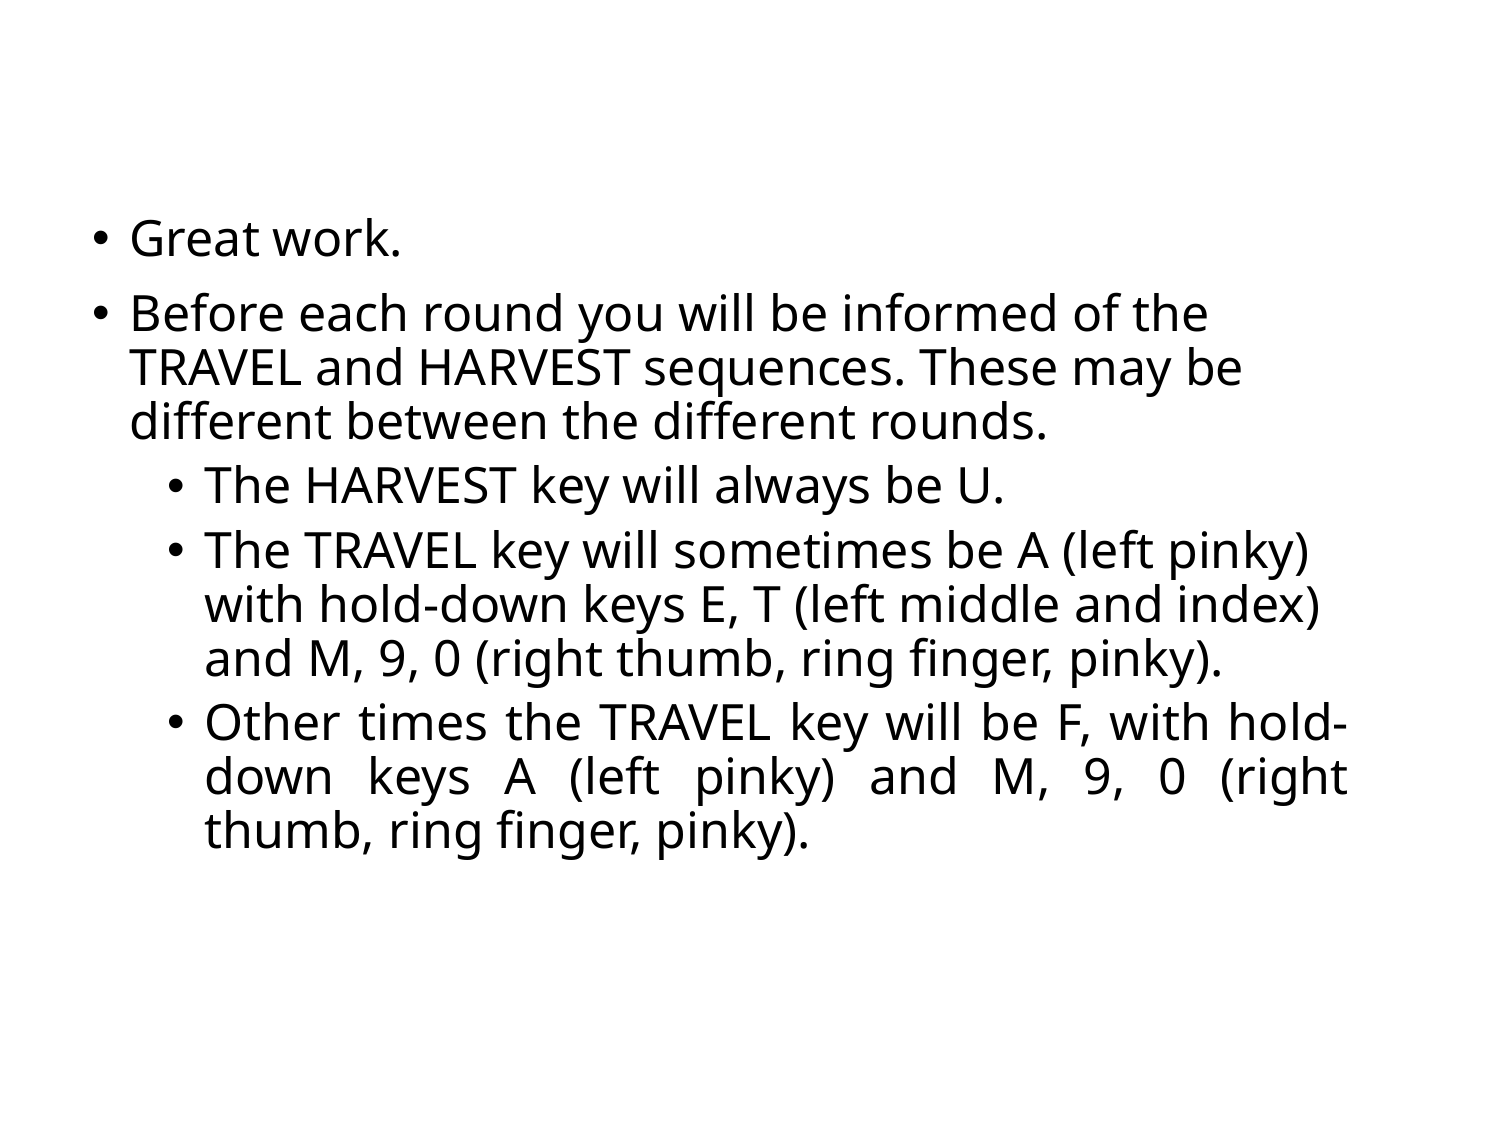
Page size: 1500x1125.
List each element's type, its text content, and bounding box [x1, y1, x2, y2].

list Great work. Before each round you will be informed of the TRAVEL and HARVEST sequences. These may be different between the different rounds. The HARVEST key will always be U. The TRAVEL key will sometimes be A (left pinky) with hold-down keys E, T (left middle and index) and M, 9, 0 (right thumb, ring finger, pinky). Other times the TRAVEL key will be F, with hold-down keys A (left pinky) and M, 9, 0 (right thumb, ring finger, pinky). [77, 206, 1365, 911]
